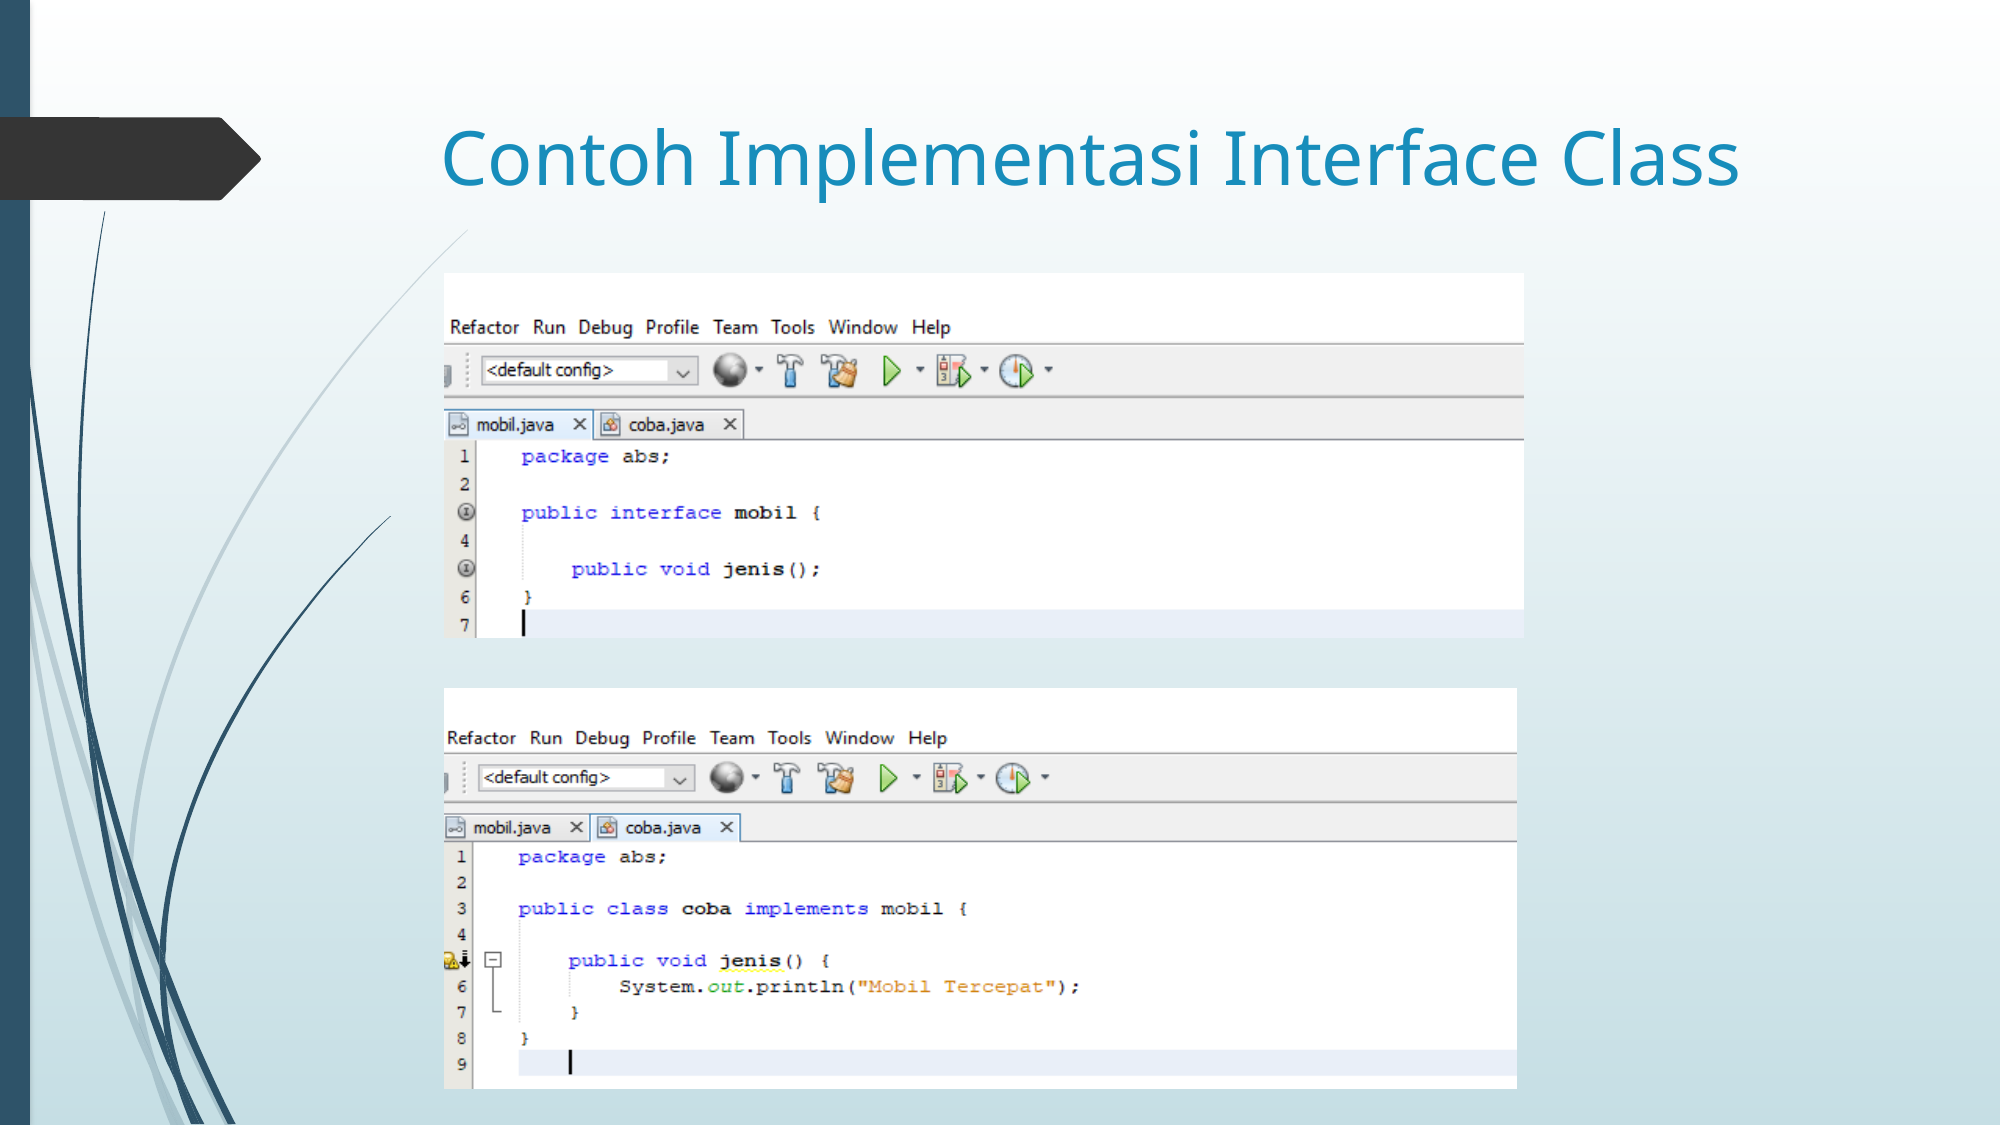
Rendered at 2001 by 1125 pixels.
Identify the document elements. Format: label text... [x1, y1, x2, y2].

title Contoh Implementasi Interface Class [425, 102, 1888, 313]
picture [444, 688, 1518, 1089]
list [444, 273, 1524, 639]
